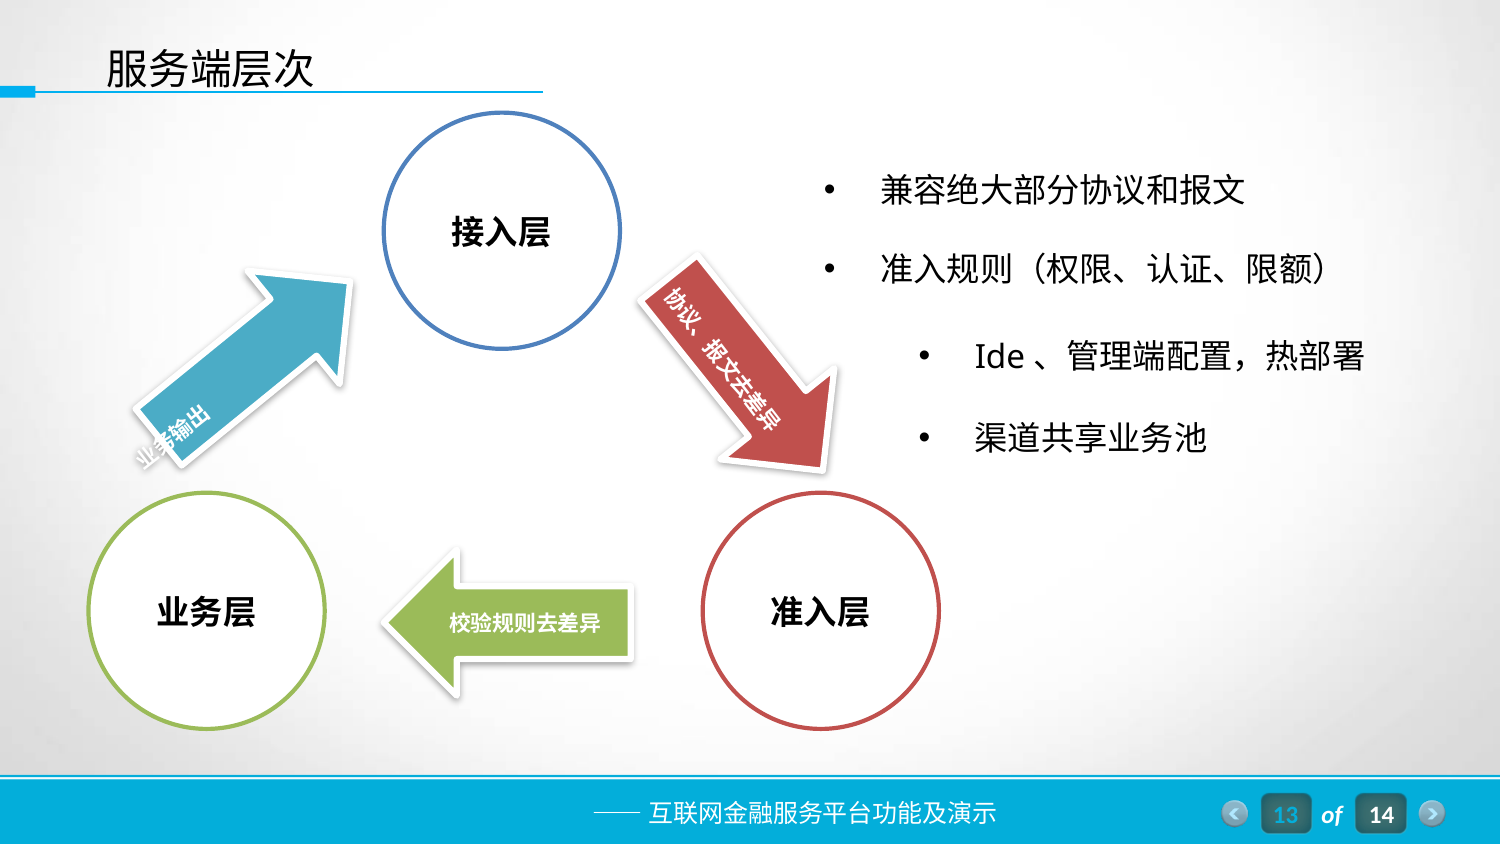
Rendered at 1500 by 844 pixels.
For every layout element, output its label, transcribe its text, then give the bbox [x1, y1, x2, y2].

text_box Ide、管理端配置，热部署 [903, 327, 1459, 391]
picture [0, 0, 1500, 774]
text_box 接入层 [381, 110, 623, 351]
text_box 校验规则去差异 [380, 546, 634, 699]
text_box 协议、报文去差异 [637, 252, 838, 474]
text_box 兼容绝大部分协议和报文 [809, 161, 1424, 225]
text_box [0, 85, 36, 98]
text_box 业务层 [86, 490, 327, 732]
text_box 渠道共享业务池 [903, 410, 1459, 473]
picture [1355, 794, 1407, 834]
text_box 服务端层次 [91, 31, 512, 91]
text_box 准入层 [700, 490, 942, 732]
text_box 准入规则（权限、认证、限额） [809, 241, 1483, 304]
text_box 业务输出 [132, 267, 354, 469]
text_box 13 [1258, 791, 1314, 836]
